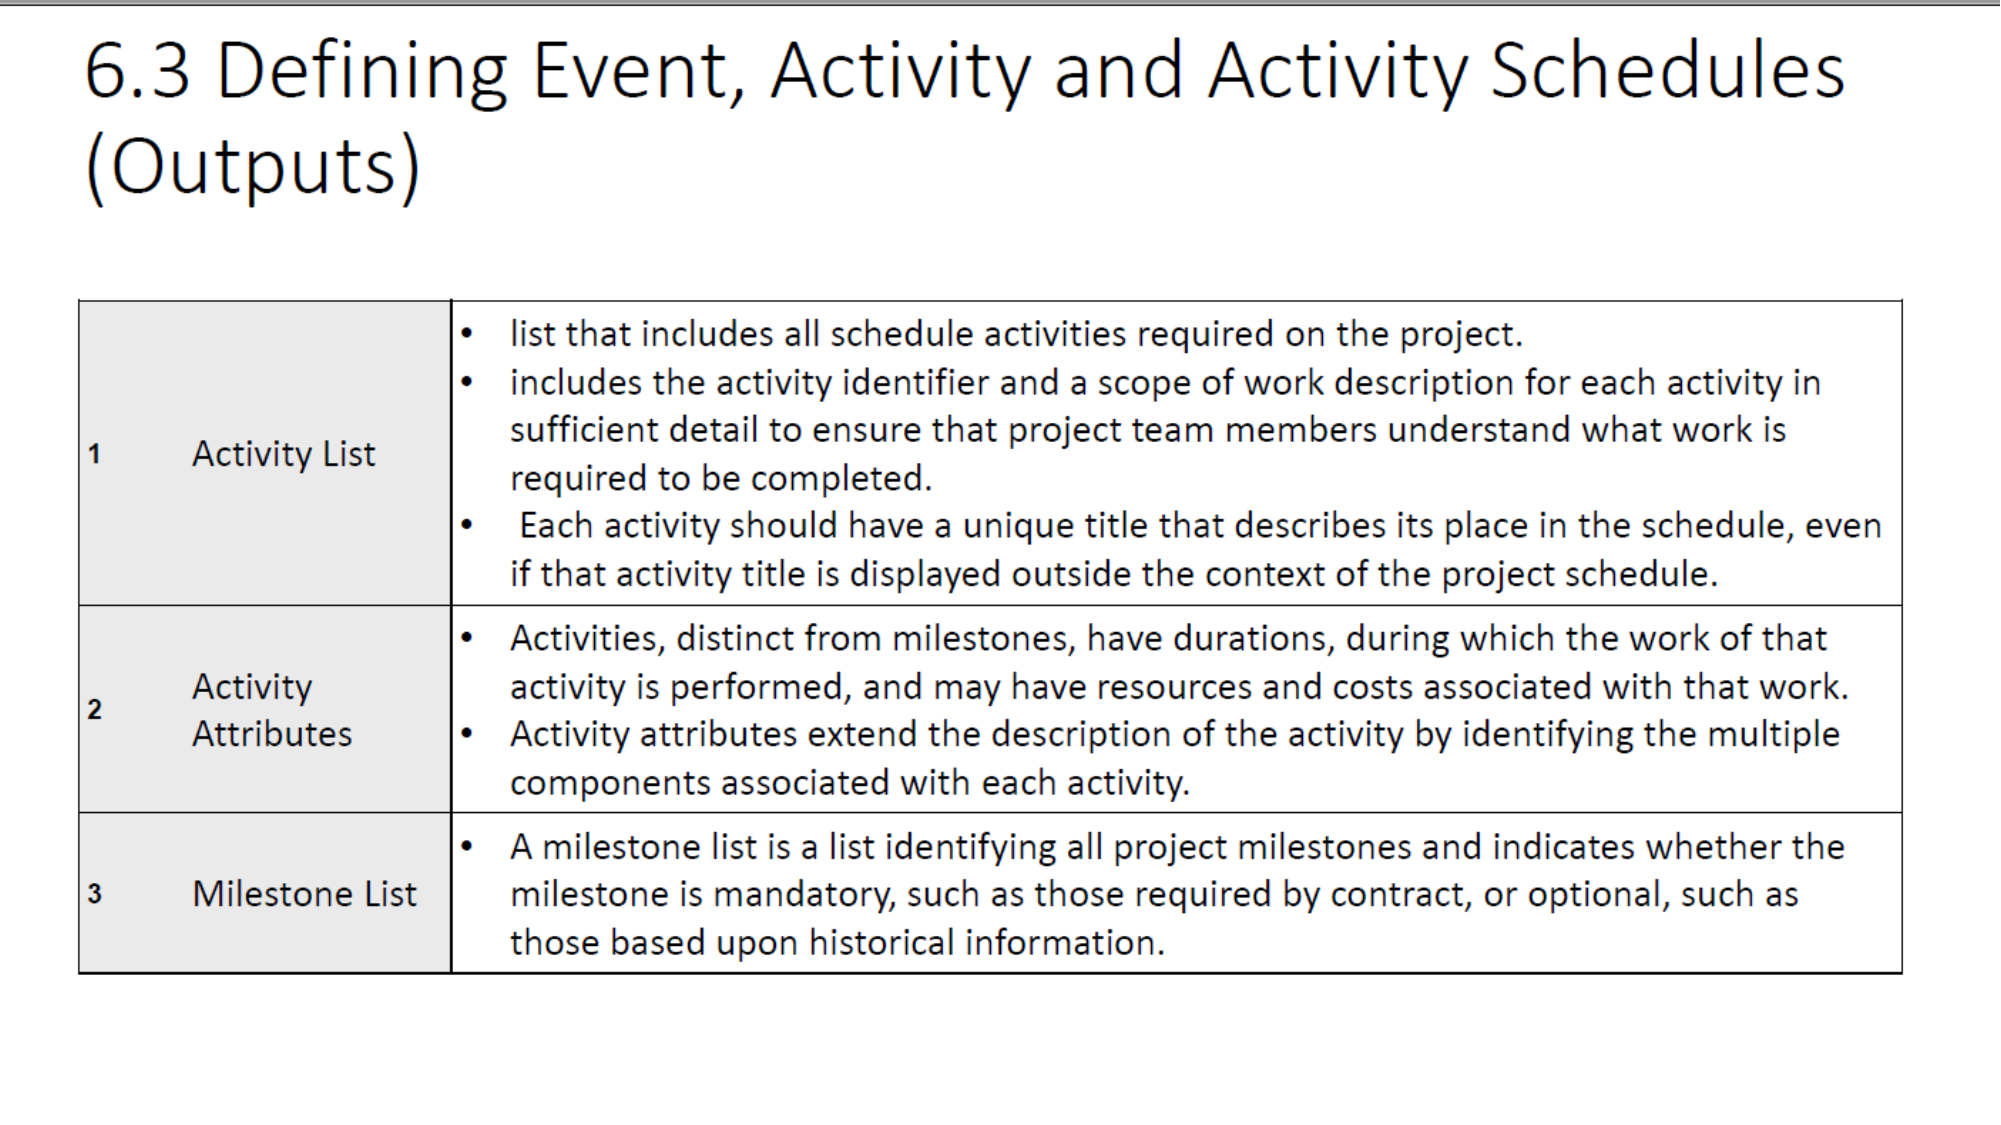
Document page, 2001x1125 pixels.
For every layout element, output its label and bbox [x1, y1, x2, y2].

list [0, 0, 2000, 1125]
